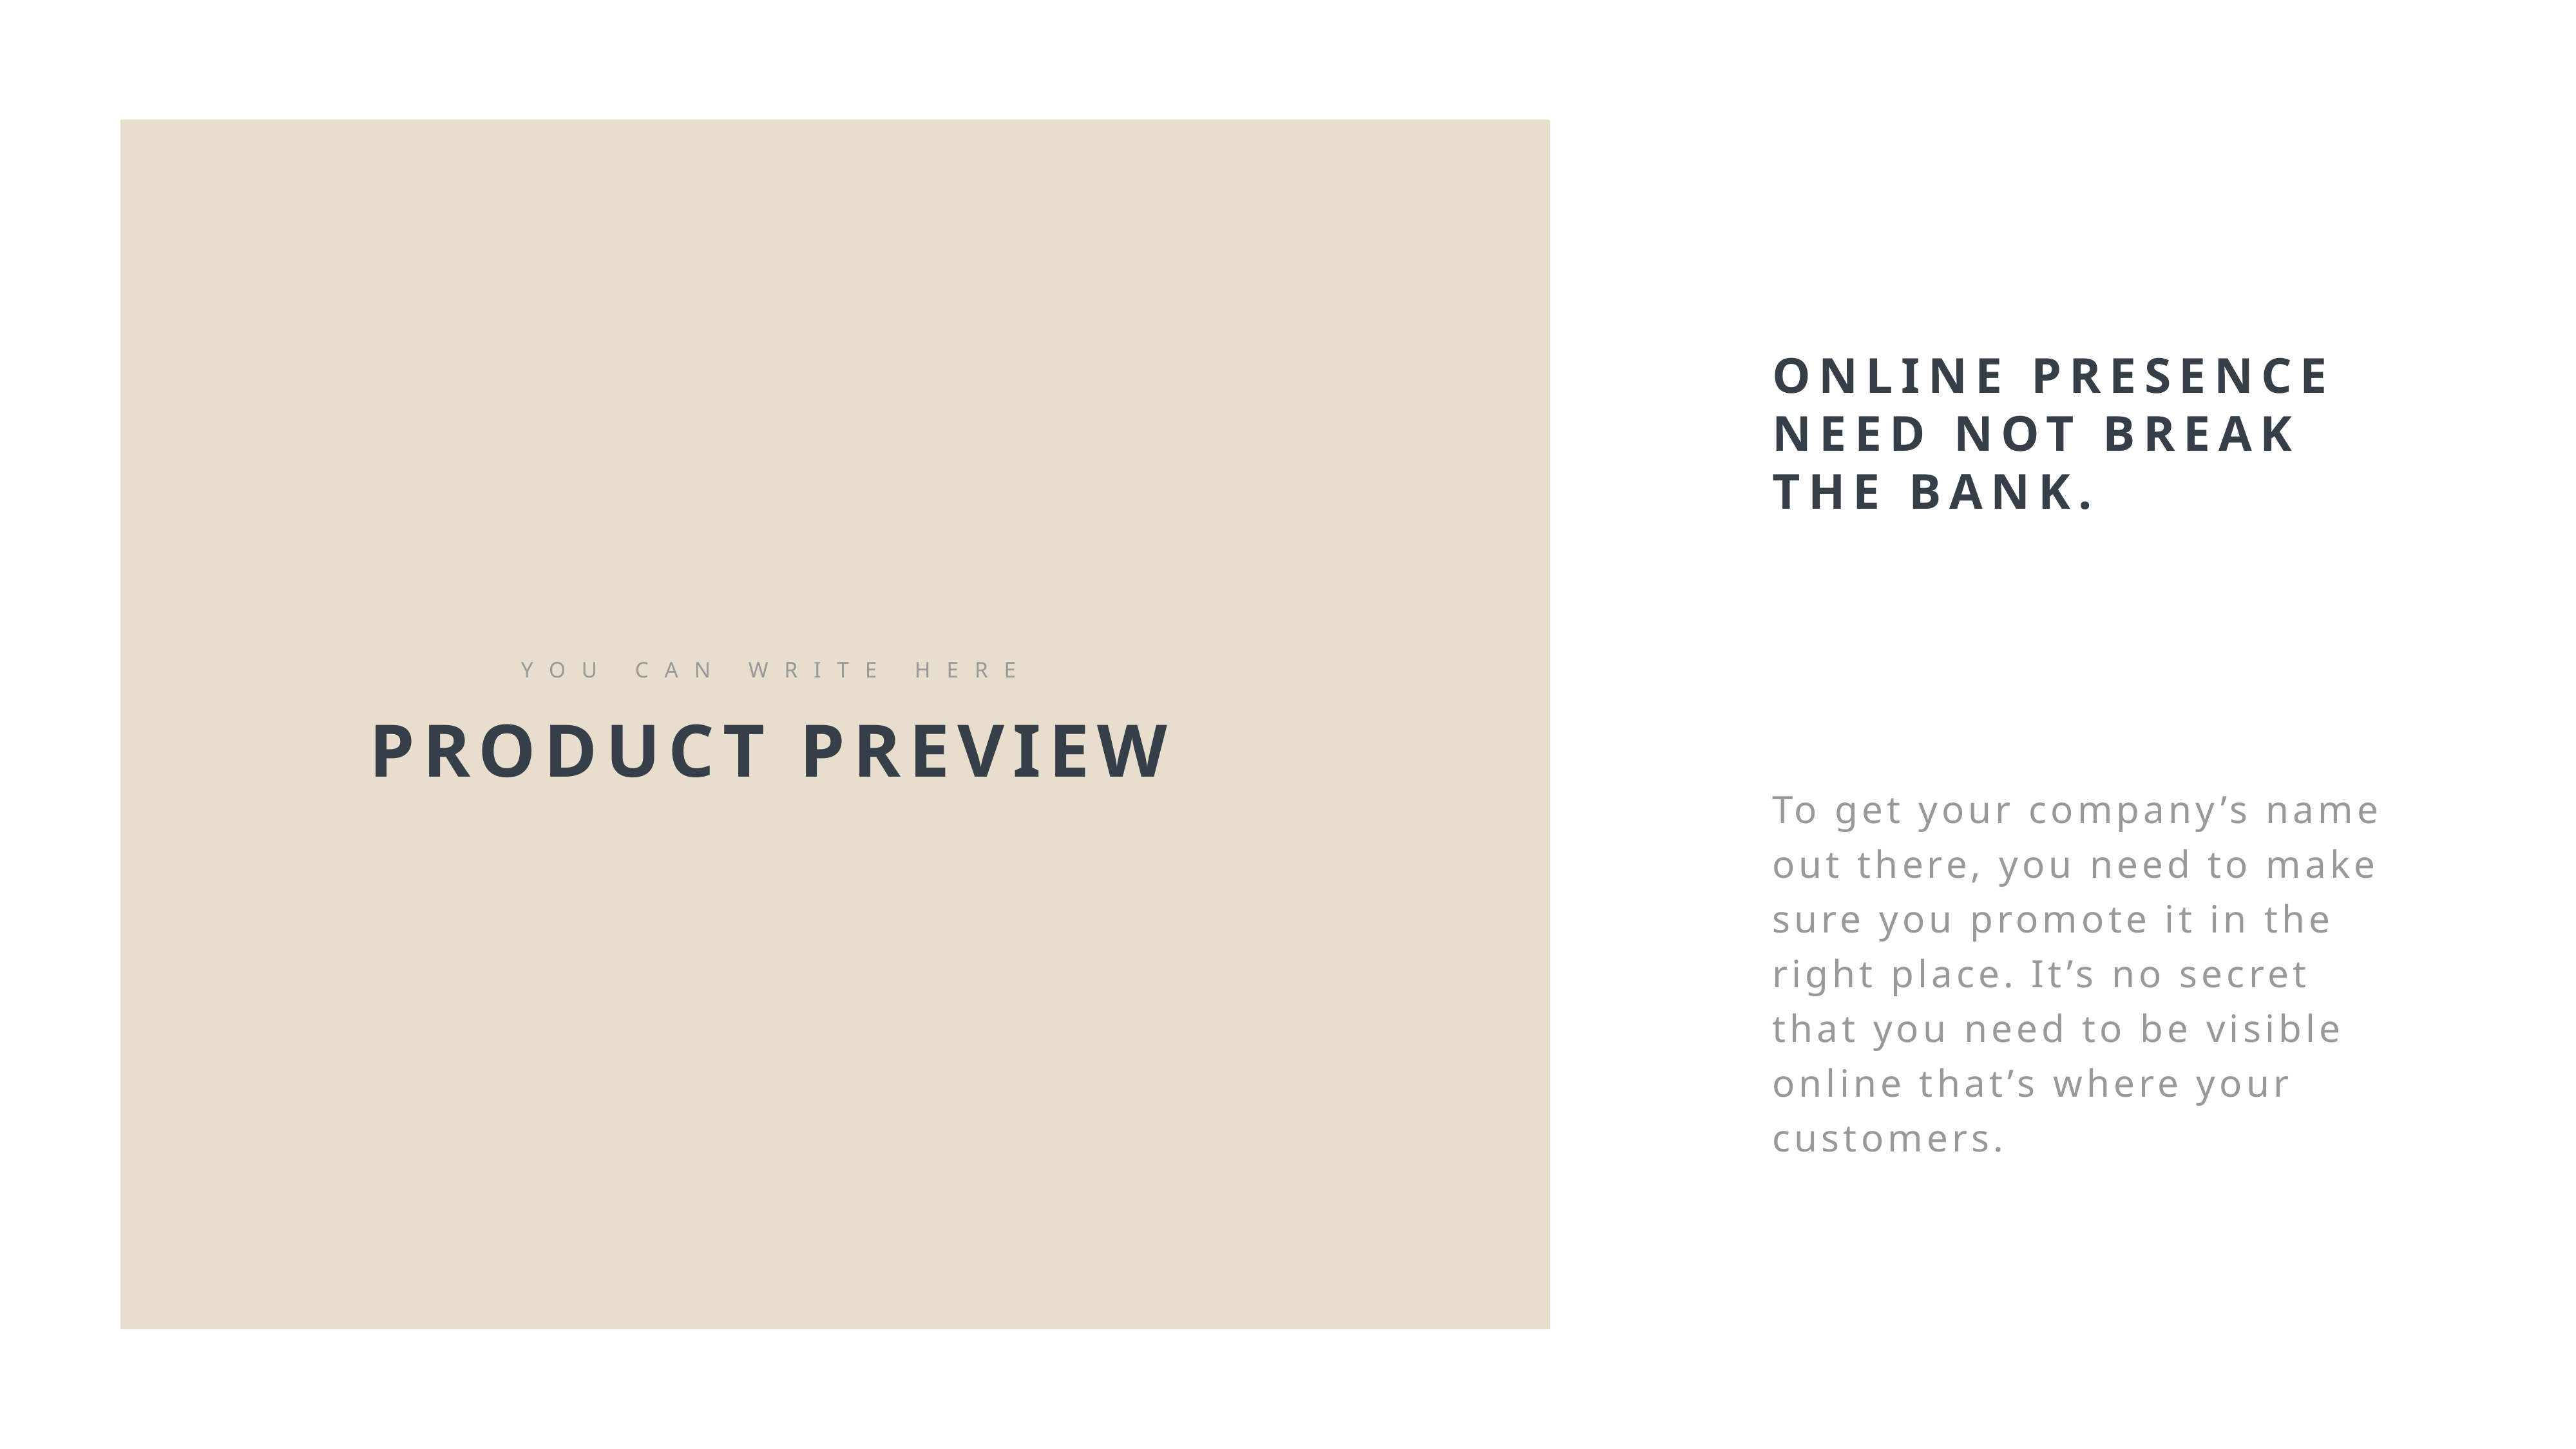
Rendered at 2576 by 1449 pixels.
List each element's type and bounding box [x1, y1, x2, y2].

text_box [1762, 340, 2410, 1109]
picture [120, 119, 1550, 1330]
text_box [310, 651, 1228, 798]
